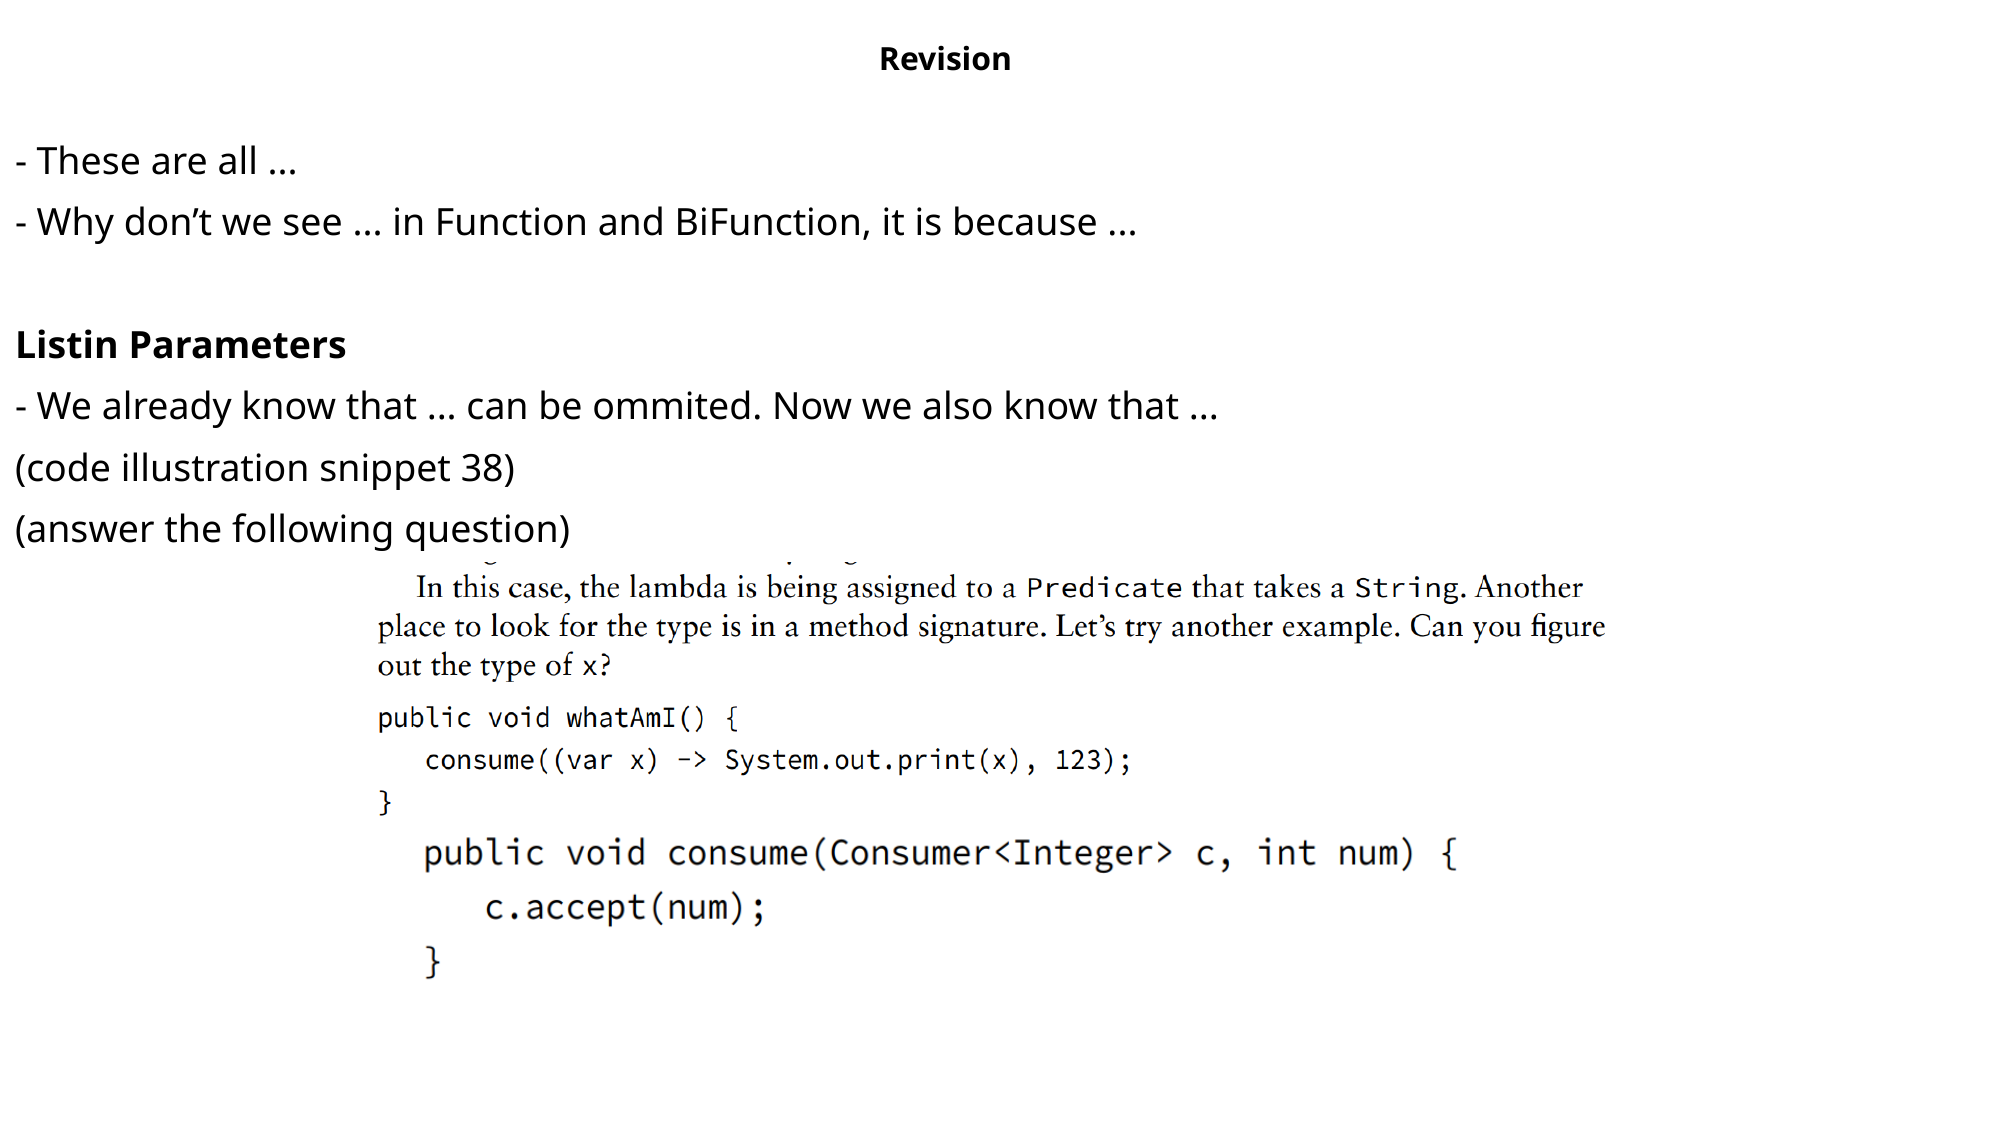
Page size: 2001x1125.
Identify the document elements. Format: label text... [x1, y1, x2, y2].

picture [361, 561, 1638, 1001]
subtitle Revision [24, 35, 1866, 86]
text_box - These are all ... - Why don’t we see ... in Function and BiFunction, it is because ... Listin Parameters - We already know that ... can be ommited. Now we also know that ... (code illustration snippet 38) (answer the following question) [0, 134, 2000, 1125]
